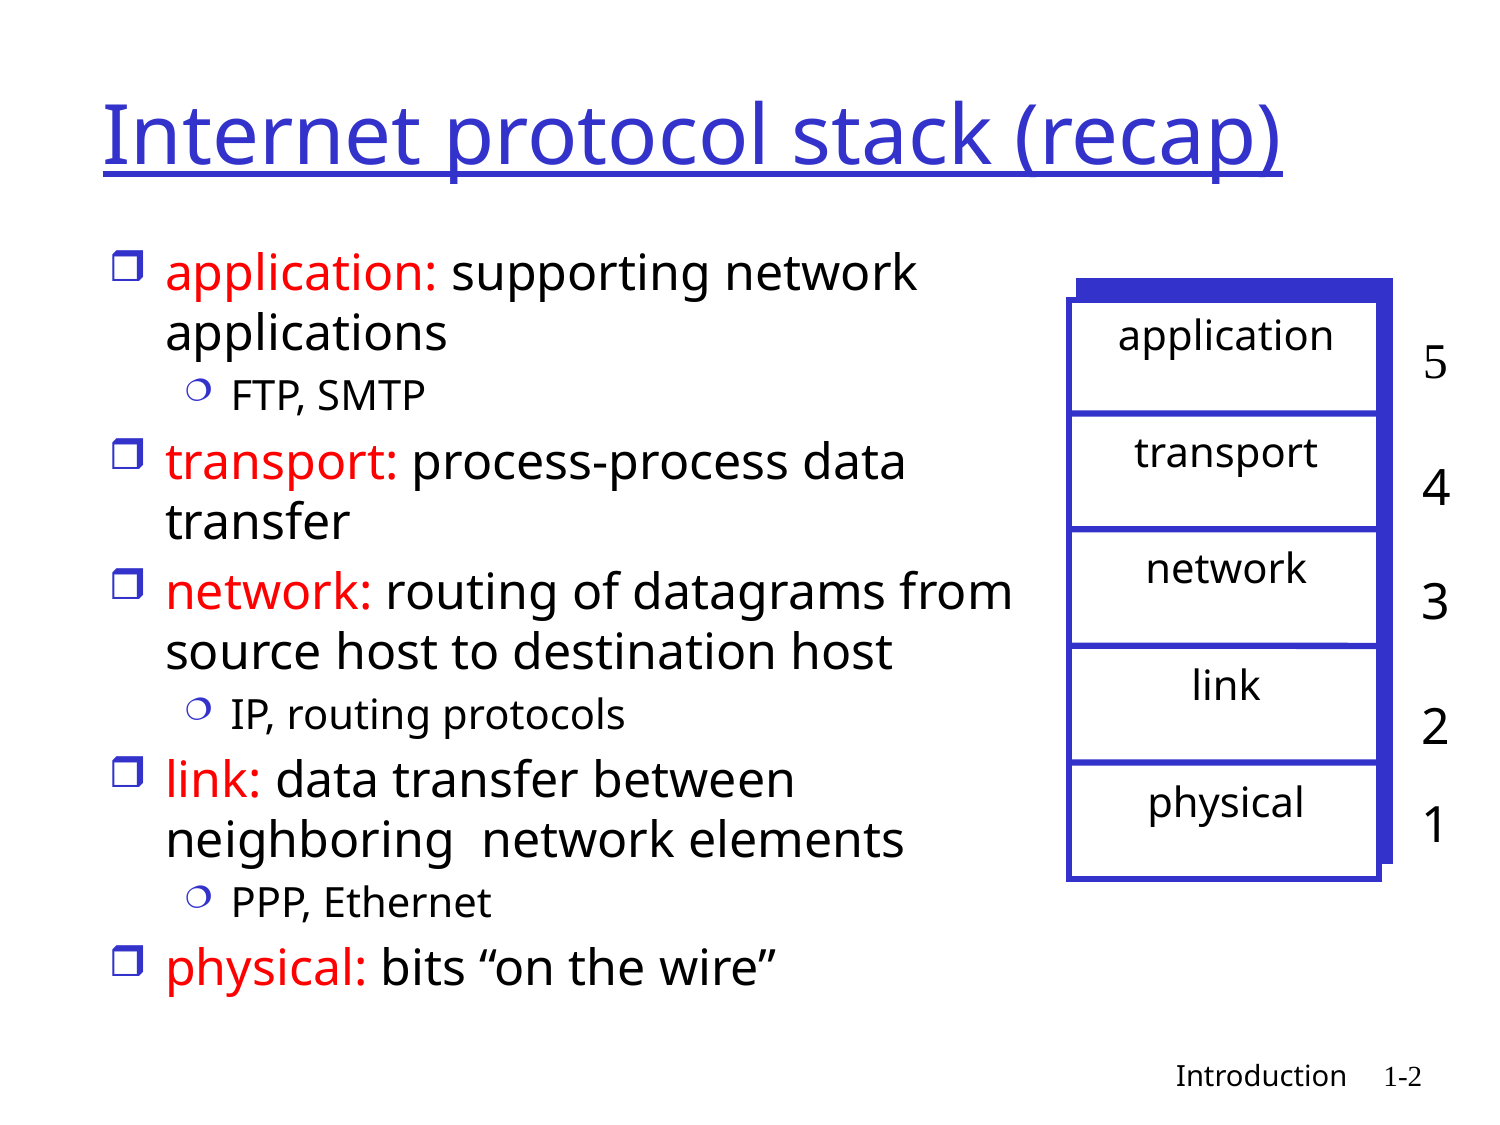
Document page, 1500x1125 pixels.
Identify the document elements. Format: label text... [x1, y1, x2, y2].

title Internet protocol stack (recap) [87, 37, 1363, 226]
text_box 2 [1406, 687, 1465, 763]
text_box [1079, 281, 1390, 861]
text_box 1 [1406, 785, 1465, 861]
text_box 5 [1408, 321, 1463, 397]
text_box 4 [1407, 447, 1463, 523]
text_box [1067, 299, 1380, 880]
text_box 3 [1406, 562, 1465, 638]
list application: supporting network applications FTP, SMTP transport: process-process data transfer network: routing of datagrams from source host to destination host IP, routing protocols link: data transfer between neighboring network elements PPP, Ethernet physical: bits “on the wire” [93, 233, 1032, 997]
footer Introduction [887, 1049, 1362, 1125]
slide_number 1-2 [1362, 1049, 1438, 1125]
